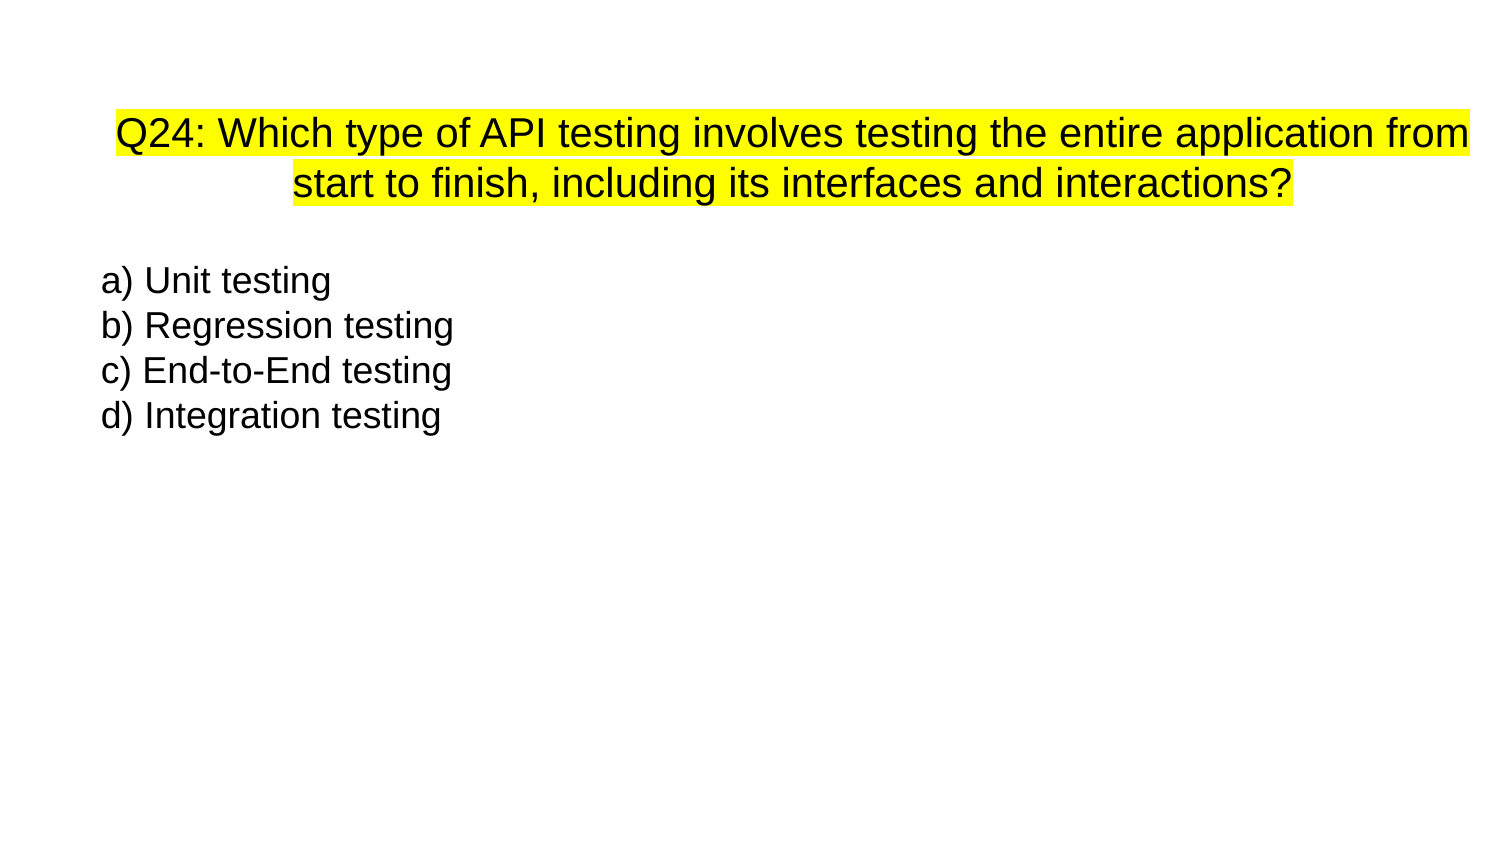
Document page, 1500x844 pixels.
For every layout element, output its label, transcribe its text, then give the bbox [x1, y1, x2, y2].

text_box a) Unit testing b) Regression testing c) End-to-End testing d) Integration testing [85, 240, 1334, 461]
title Q24: Which type of API testing involves testing the entire application from start to finish, including its interfaces and interactions? [85, 97, 1500, 214]
